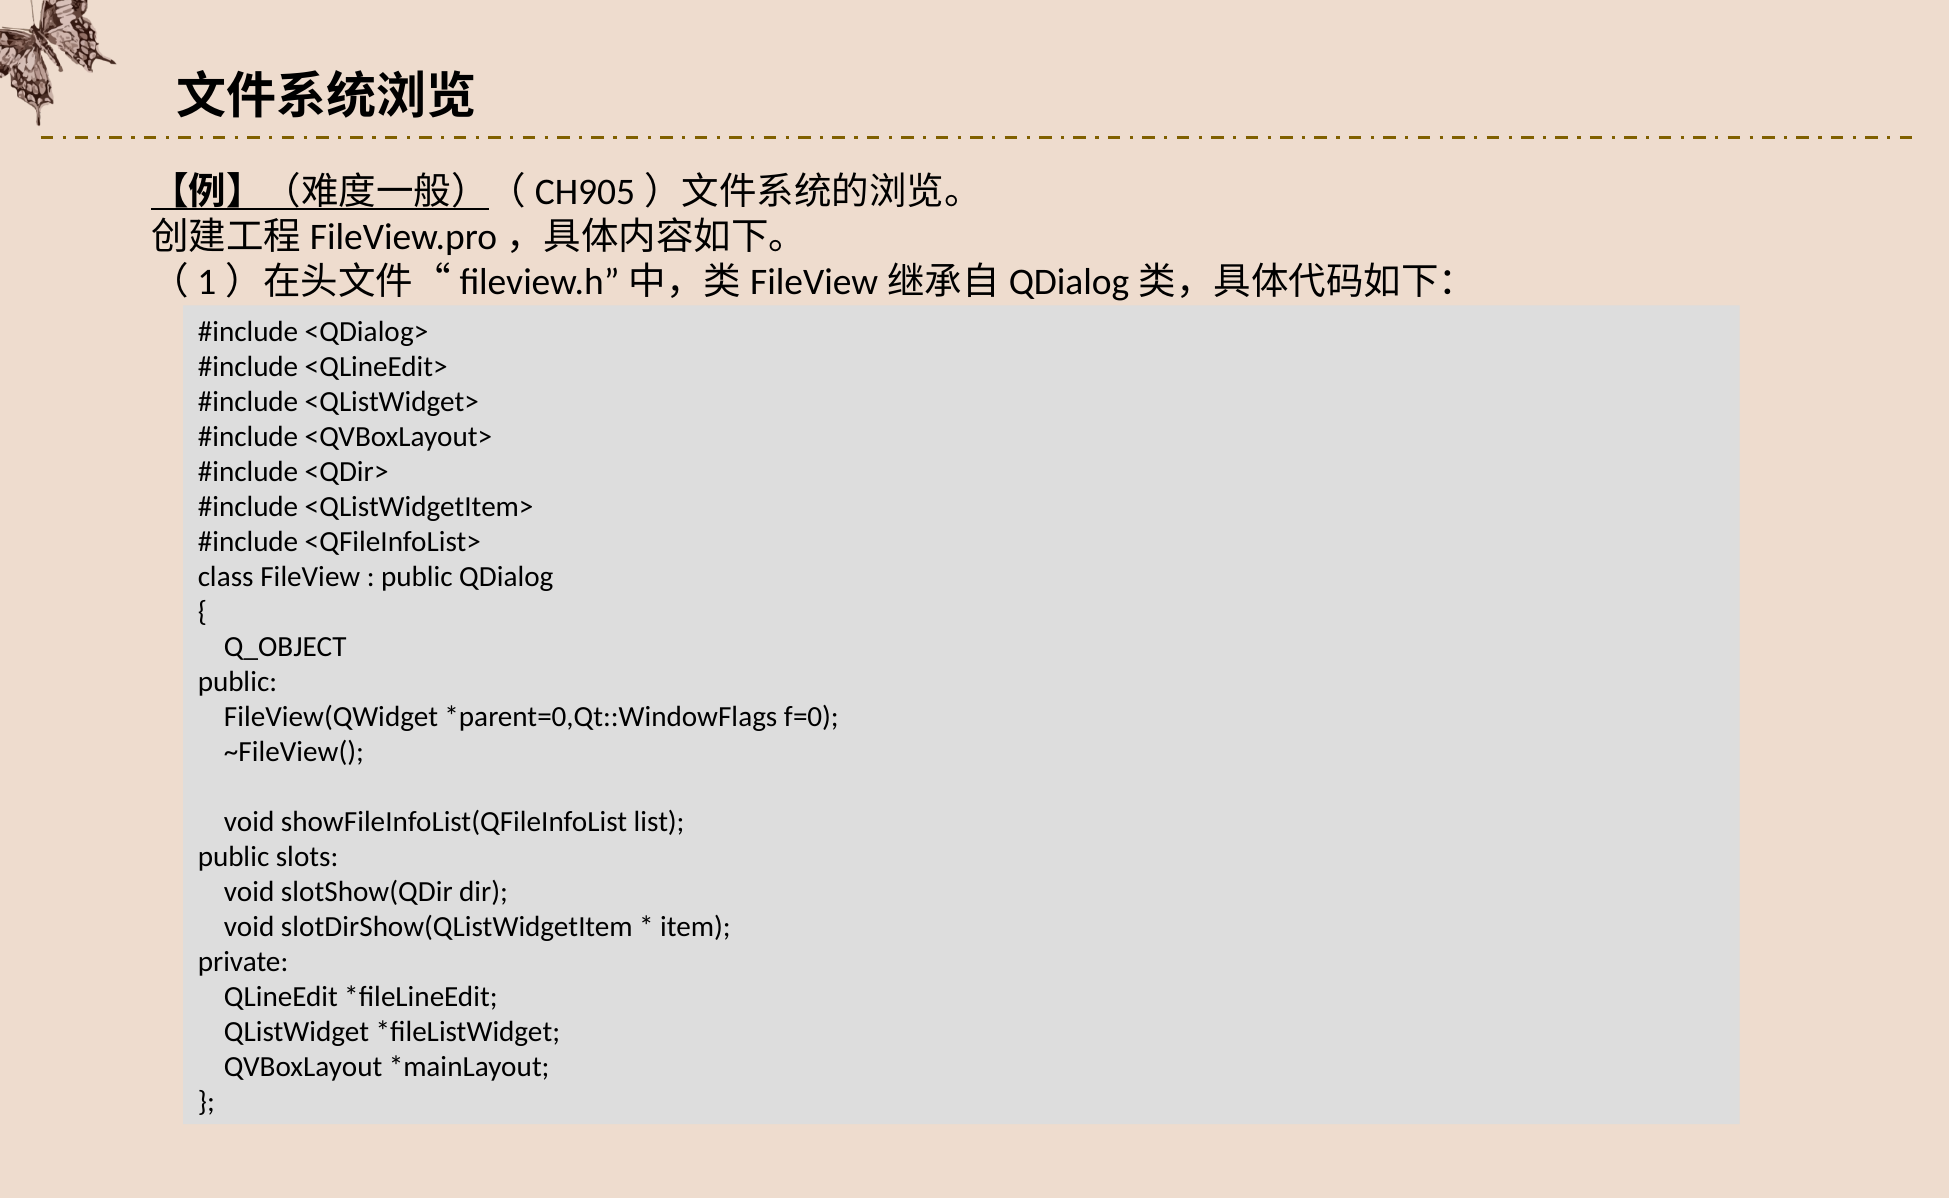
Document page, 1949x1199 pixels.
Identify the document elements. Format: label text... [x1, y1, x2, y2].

picture [0, 0, 142, 138]
text_box 【例】（难度一般）（CH905）文件系统的浏览。 创建工程FileView.pro，具体内容如下。 （1）在头文件“fileview.h”中，类FileView继承自QDialog类，具体代码如下： [136, 159, 1836, 310]
text_box #include <QDialog> #include <QLineEdit> #include <QListWidget> #include <QVBoxLayout> #include <QDir> #include <QListWidgetItem> #include <QFileInfoList> class FileView : public QDialog { Q_OBJECT public: FileView(QWidget *parent=0,Qt::WindowFlags f=0); ~FileView(); void showFileInfoList(QFileInfoList list); public slots: void slotShow(QDir dir); void slotDirShow(QListWidgetItem * item); private: QLineEdit *fileLineEdit; QListWidget *fileListWidget; QVBoxLayout *mainLayout; }; [183, 305, 1740, 1125]
text_box 文件系统浏览 [161, 55, 492, 131]
